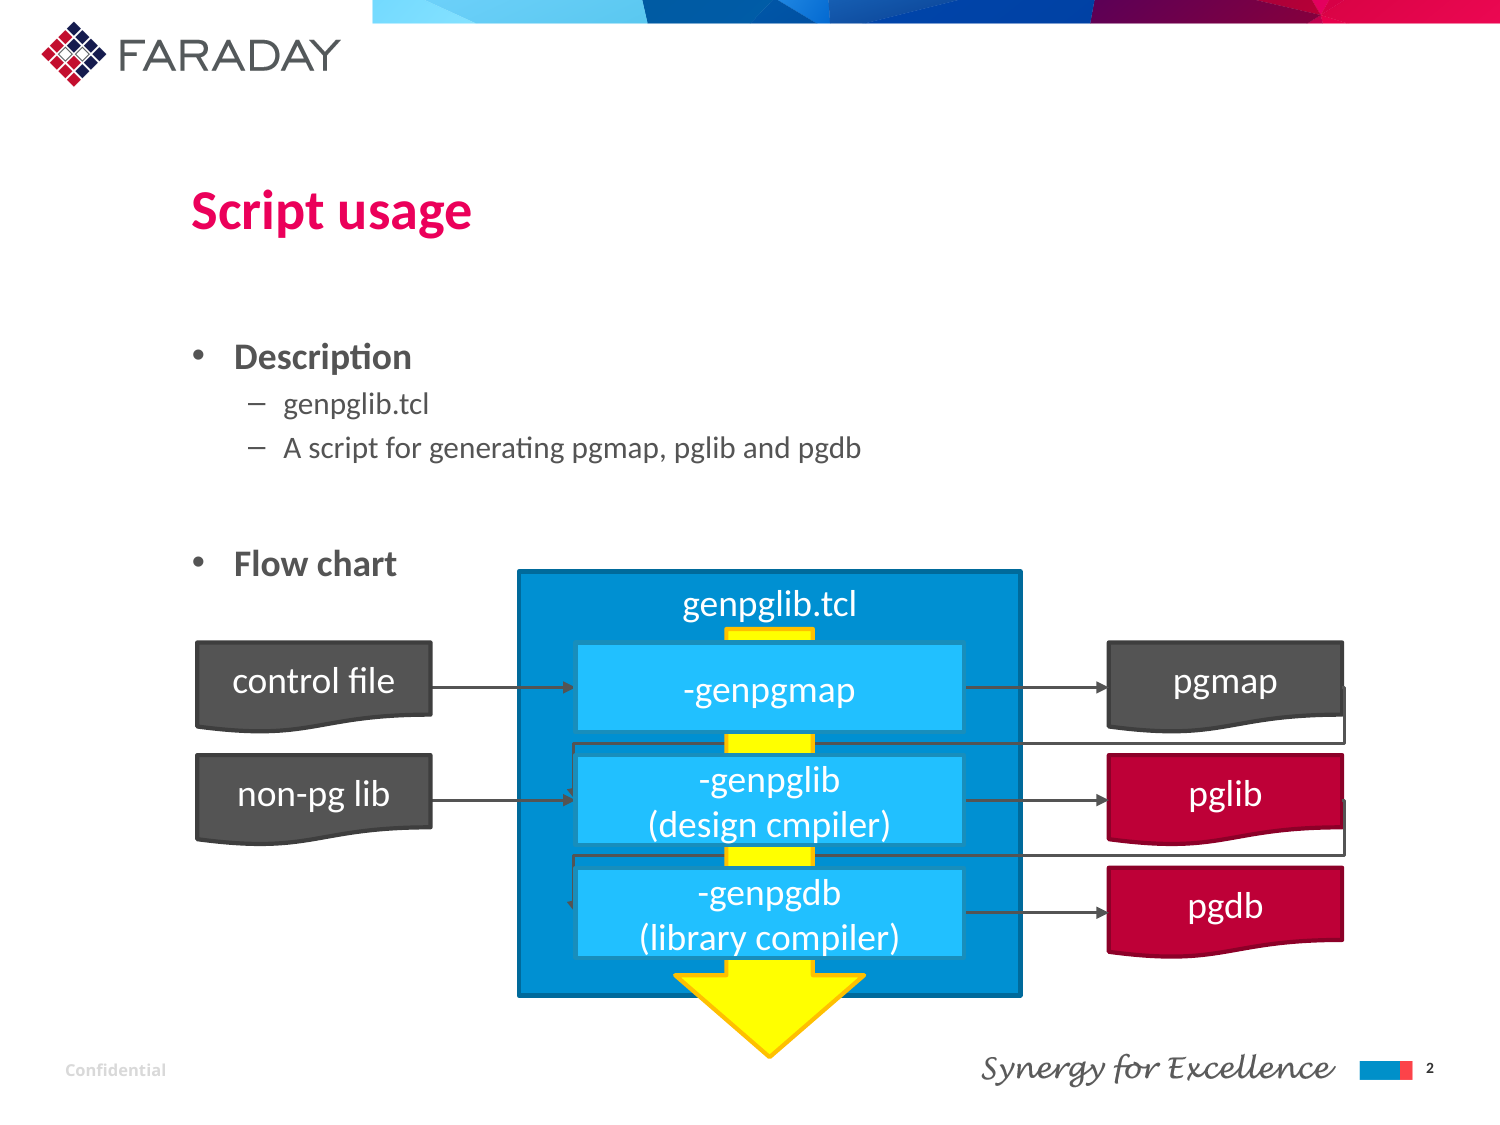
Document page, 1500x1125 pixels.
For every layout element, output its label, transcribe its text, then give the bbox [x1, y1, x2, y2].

title Script usage [177, 118, 1418, 296]
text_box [196, 571, 1343, 1058]
list Description genpglib.tcl A script for generating pgmap, pglib and pgdb Flow chart [177, 324, 1418, 1004]
picture [0, 0, 1500, 1125]
